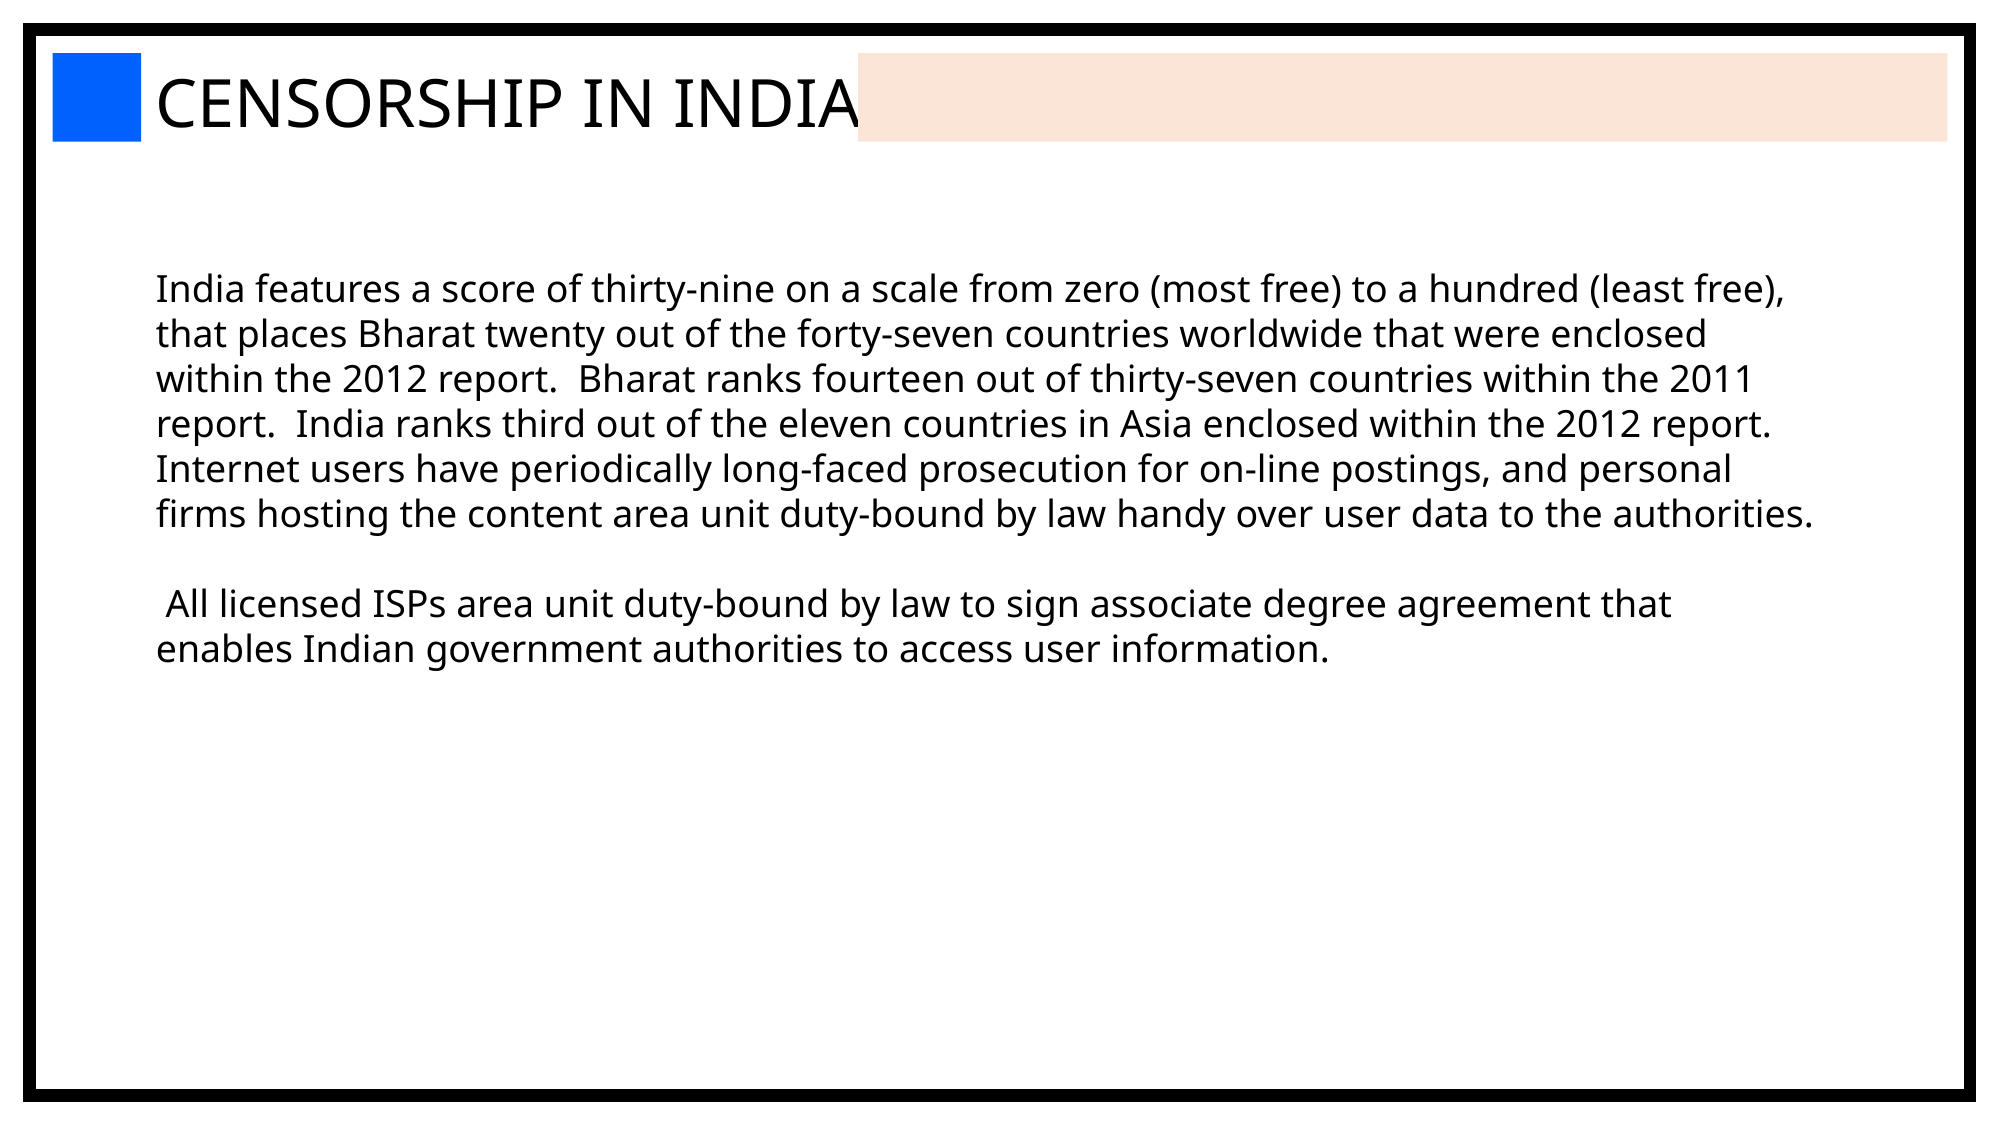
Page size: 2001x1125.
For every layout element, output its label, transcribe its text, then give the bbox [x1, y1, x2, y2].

text_box [857, 52, 1948, 143]
text_box India features a score of thirty-nine on a scale from zero (most free) to a hundred (least free), that places Bharat twenty out of the forty-seven countries worldwide that were enclosed within the 2012 report. Bharat ranks fourteen out of thirty-seven countries within the 2011 report. India ranks third out of the eleven countries in Asia enclosed within the 2012 report. Internet users have periodically long-faced prosecution for on-line postings, and personal firms hosting the content area unit duty-bound by law handy over user data to the authorities. All licensed ISPs area unit duty-bound by law to sign associate degree agreement that enables Indian government authorities to access user information. [141, 257, 1831, 678]
text_box CENSORSHIP IN INDIA [141, 53, 951, 148]
text_box [52, 52, 142, 143]
text_box [29, 28, 1971, 1096]
